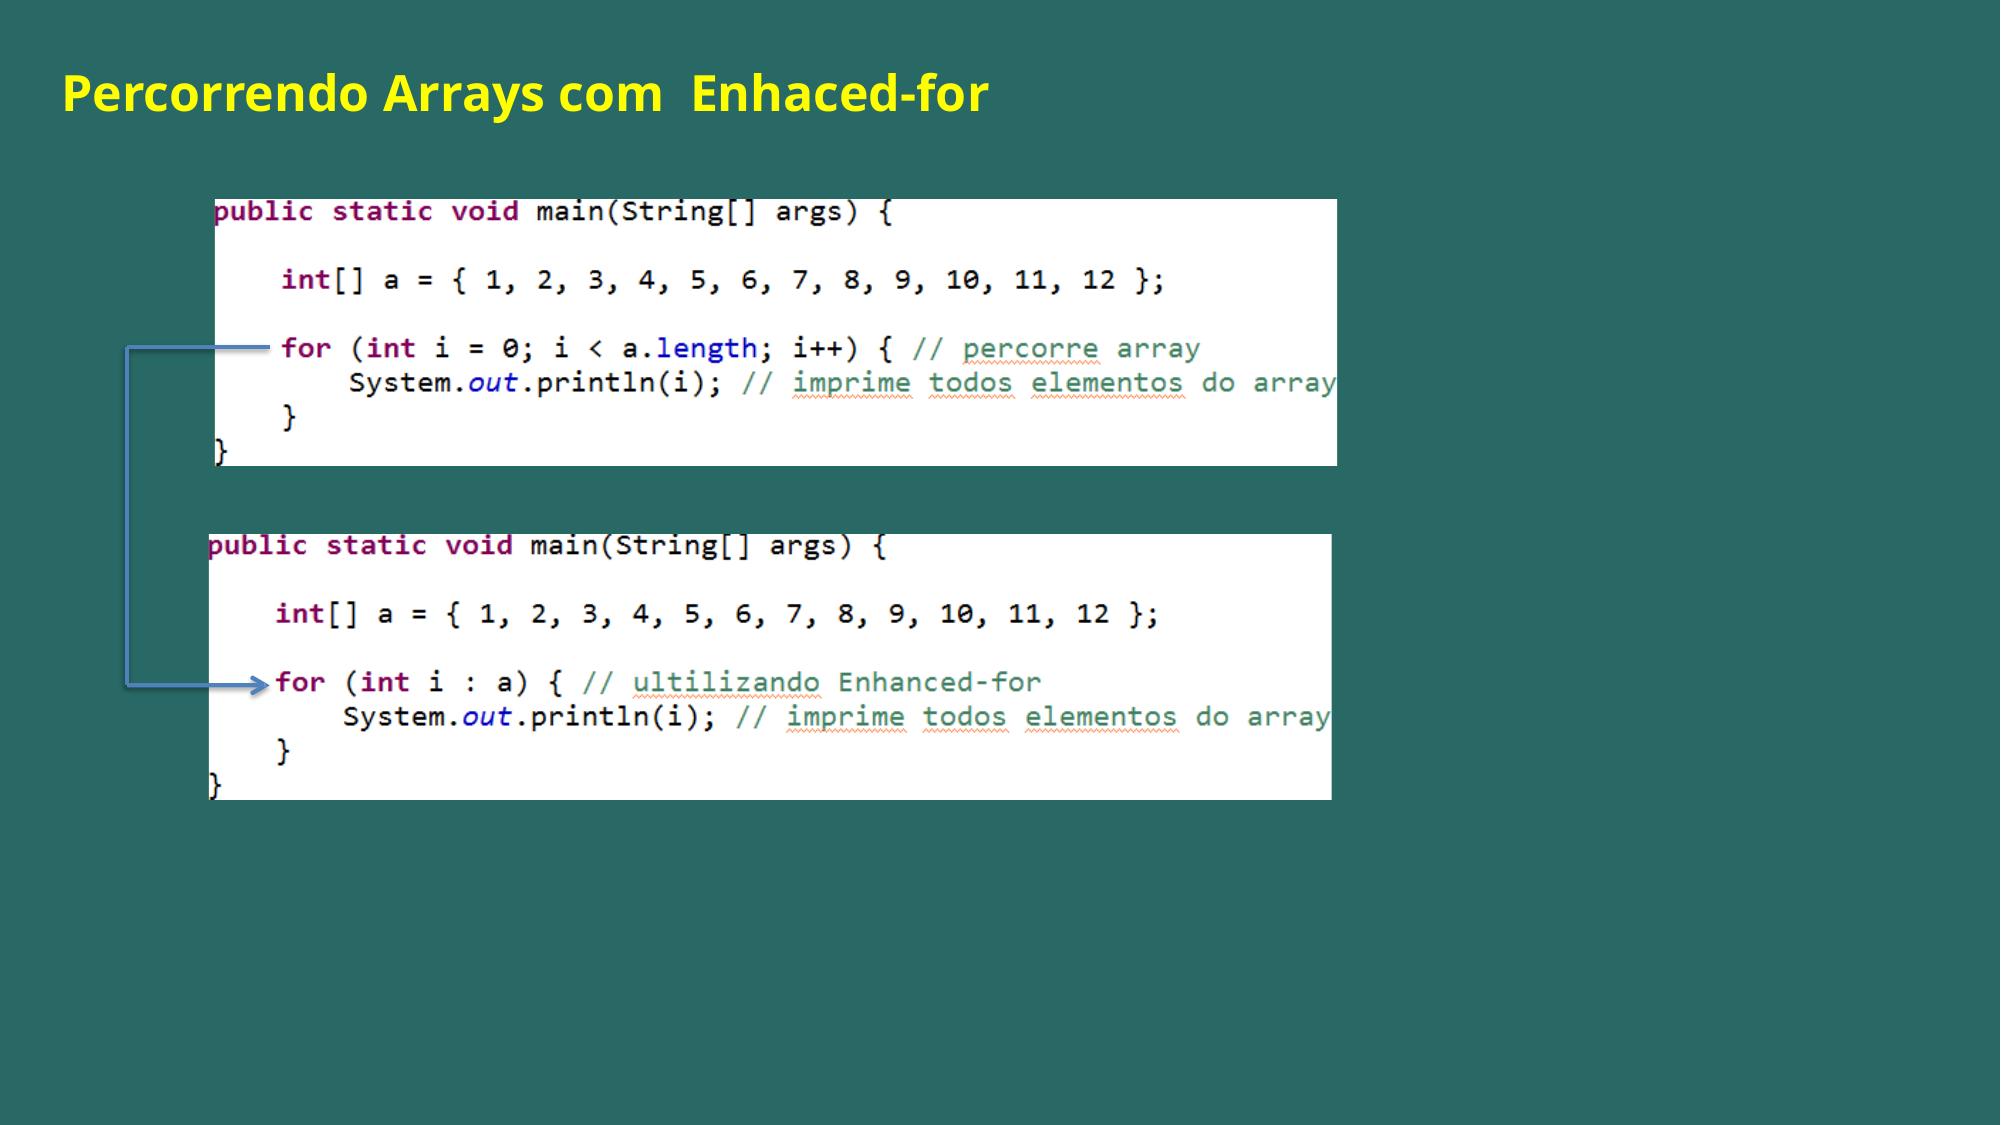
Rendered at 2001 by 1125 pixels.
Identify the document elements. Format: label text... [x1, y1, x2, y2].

title Percorrendo Arrays com Enhaced-for [58, 0, 1681, 186]
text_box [117, 199, 1338, 800]
